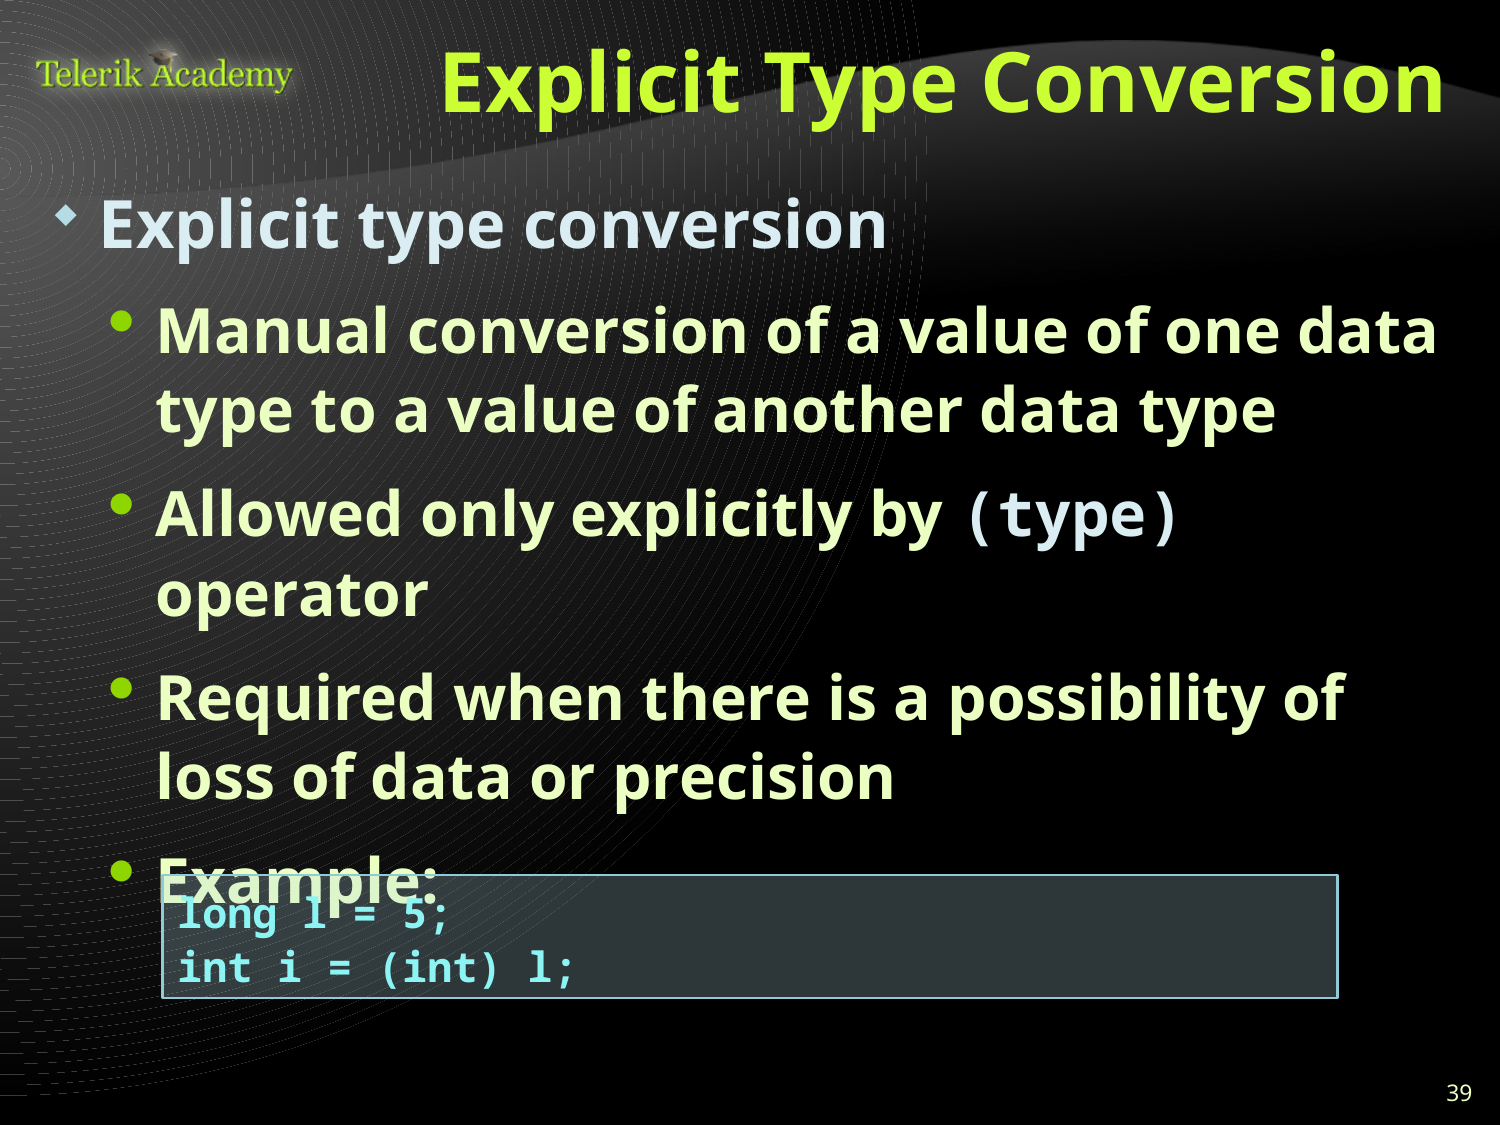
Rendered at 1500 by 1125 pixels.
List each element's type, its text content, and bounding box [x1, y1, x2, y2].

picture [0, 40, 1500, 834]
text_box long l = 5; int i = (int) l; [162, 875, 1338, 999]
picture [24, 37, 300, 108]
slide_number 39 [1412, 1074, 1488, 1113]
title Explicit Type Conversion [300, 12, 1463, 163]
list Explicit type conversion Manual conversion of a value of one data type to a value of another data type Allowed only explicitly by (type) operator Required when there is a possibility of loss of data or precision Example: [37, 174, 1463, 1100]
